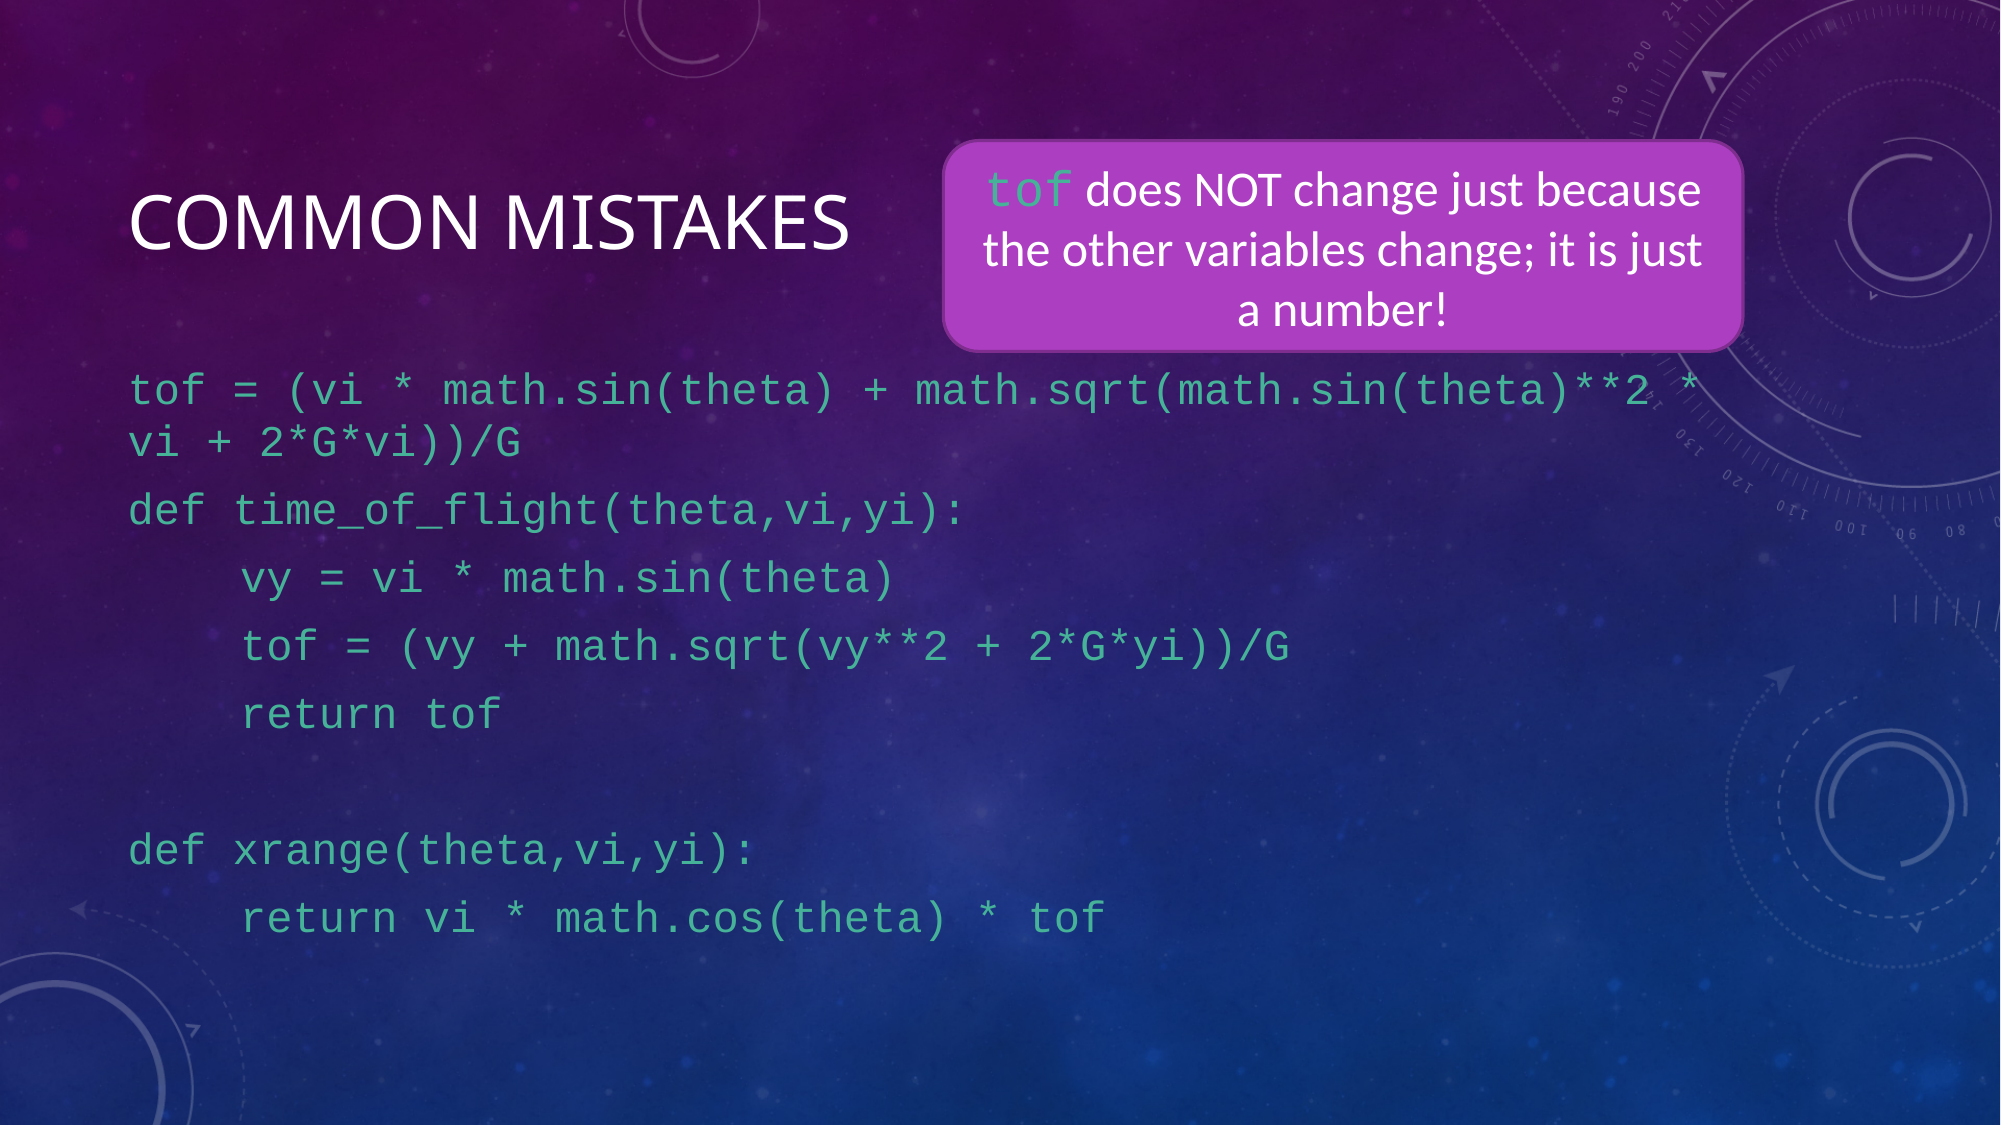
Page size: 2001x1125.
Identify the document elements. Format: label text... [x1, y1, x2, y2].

picture [0, 0, 2001, 1125]
list tof = (vi * math.sin(theta) + math.sqrt(math.sin(theta)**2 * vi + 2*G*vi))/G def time_of_flight(theta,vi,yi): vy = vi * math.sin(theta) tof = (vy + math.sqrt(vy**2 + 2*G*yi))/G return tof def xrange(theta,vi,yi): return vi * math.cos(theta) * tof [112, 351, 1775, 950]
title Common Mistakes [112, 99, 1775, 339]
text_box tof does NOT change just because the other variables change; it is just a number! [941, 138, 1745, 353]
